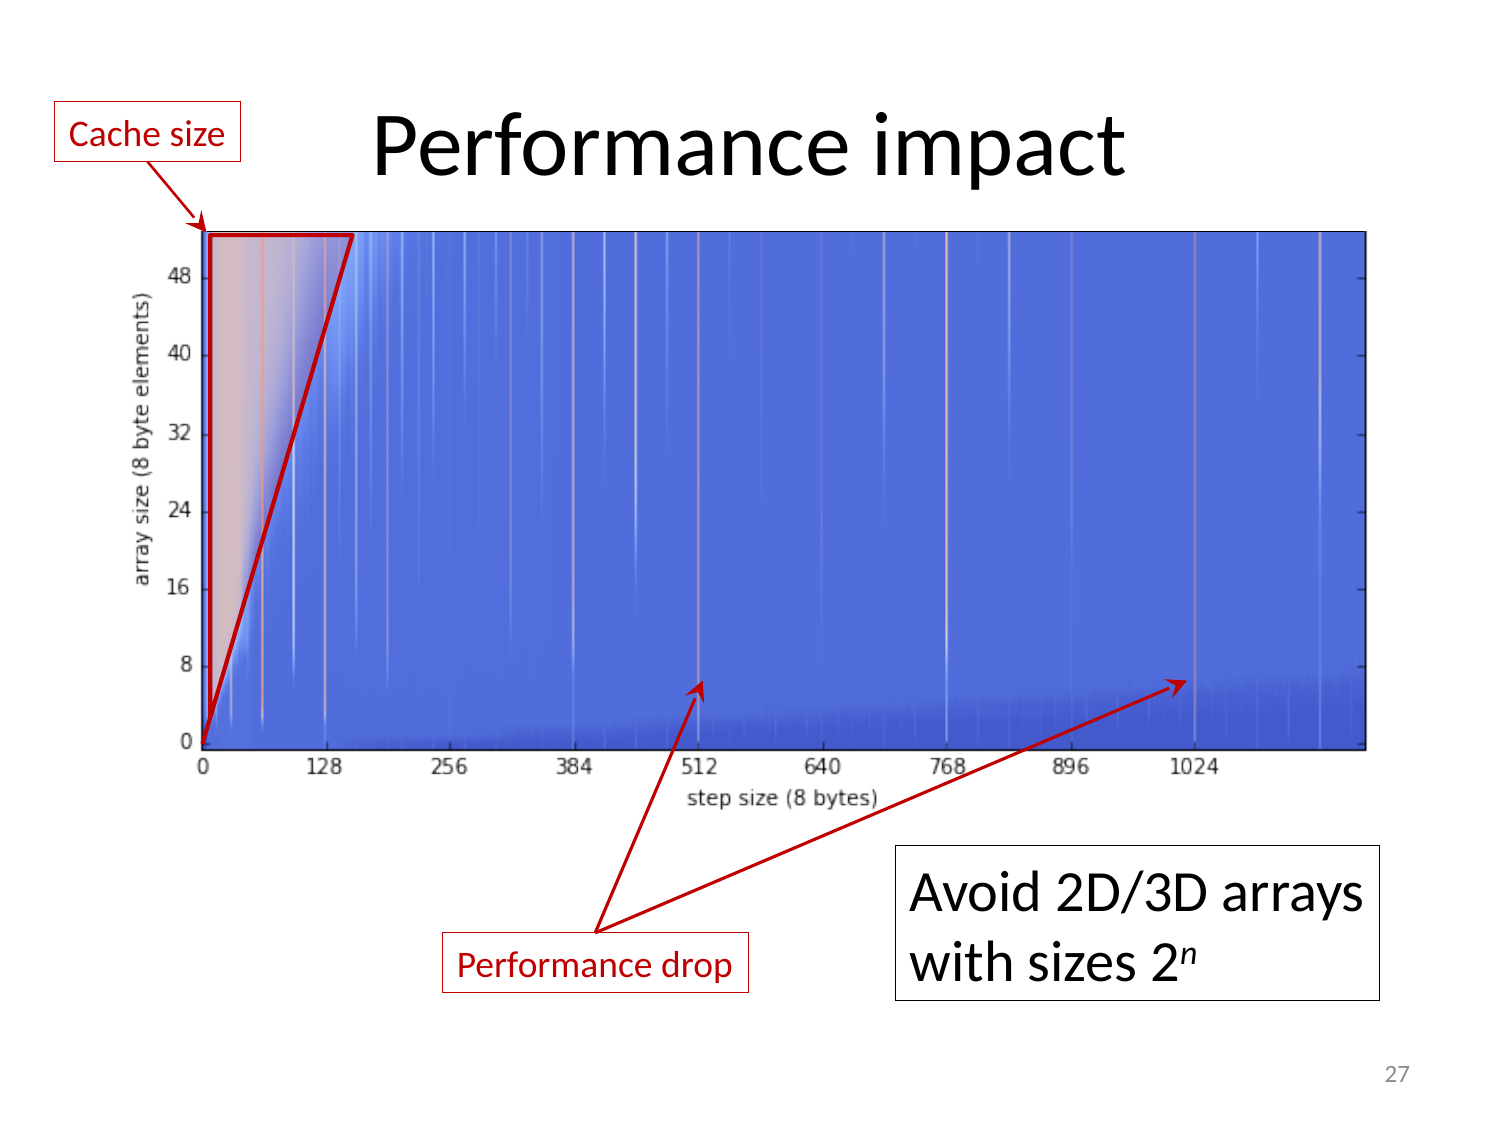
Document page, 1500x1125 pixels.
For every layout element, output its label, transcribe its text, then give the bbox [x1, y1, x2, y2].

text_box Avoid 2D/3D arrays with sizes 2n [1187, 845, 1380, 1001]
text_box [120, 231, 1380, 825]
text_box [52, 101, 353, 745]
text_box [440, 680, 1188, 994]
slide_number 27 [1074, 1042, 1425, 1103]
title Performance impact [75, 45, 1425, 233]
